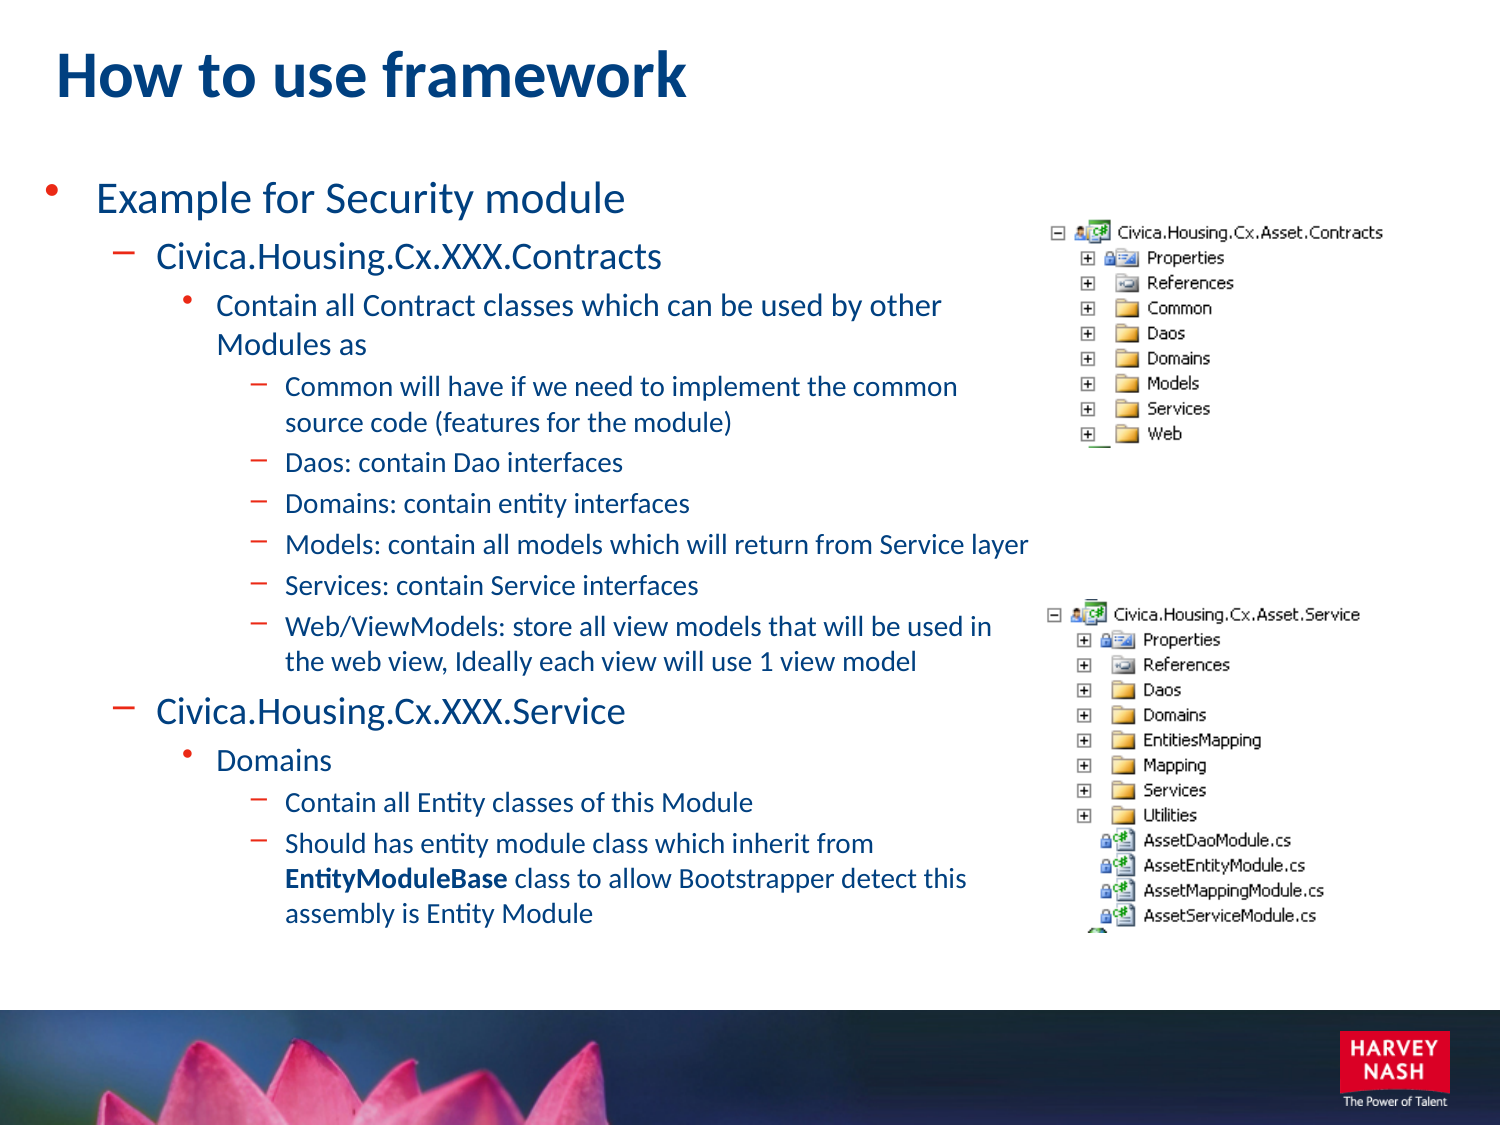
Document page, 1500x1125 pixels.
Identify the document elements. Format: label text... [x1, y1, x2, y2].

title How to use framework [40, 42, 1247, 100]
picture [0, 1010, 1500, 1125]
picture [1045, 217, 1392, 448]
list Example for Security module Civica.Housing.Cx.XXX.Contracts Contain all Contract classes which can be used by other Modules as Common will have if we need to implement the common source code (features for the module) Daos: contain Dao interfaces Domains: contain entity interfaces Models: contain all models which will return from Service layer Services: contain Service interfaces Web/ViewModels: store all view models that will be used in the web view, Ideally each view will use 1 view model Civica.Housing.Cx.XXX.Service Domains Contain all Entity classes of this Module Should has entity module class which inherit from EntityModuleBase class to allow Bootstrapper detect this assembly is Entity Module [29, 160, 1051, 965]
picture [1035, 599, 1402, 933]
